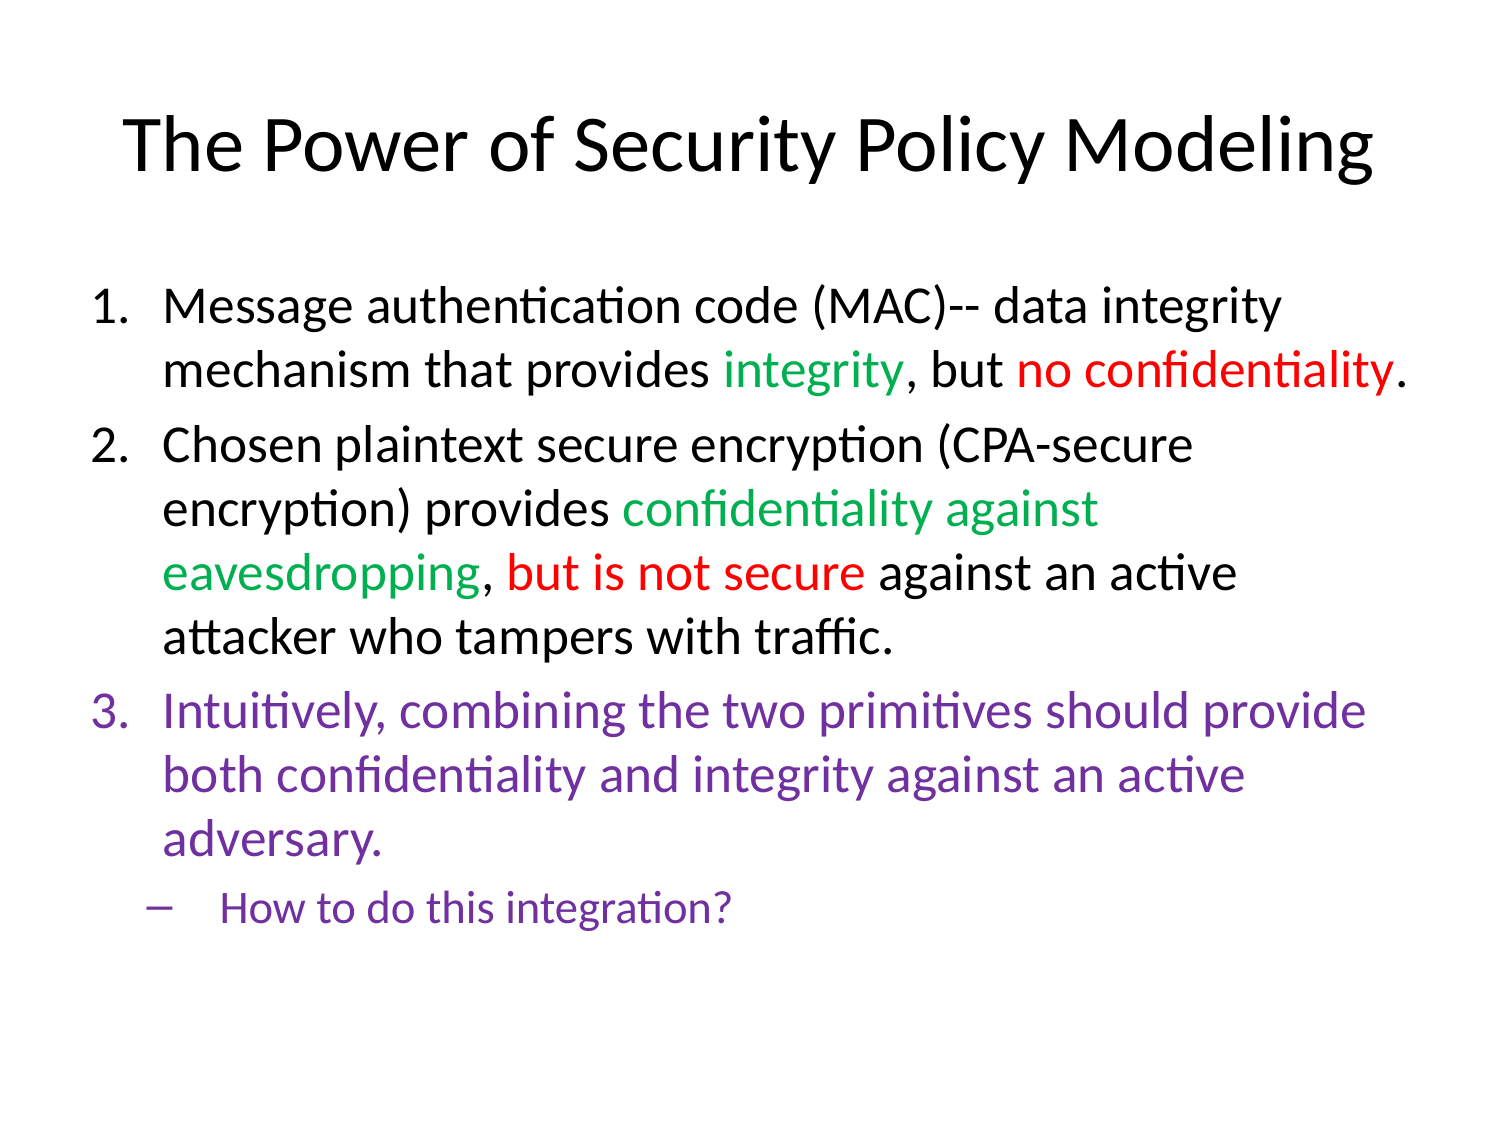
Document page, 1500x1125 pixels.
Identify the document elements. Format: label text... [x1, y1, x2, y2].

title The Power of Security Policy Modeling [75, 45, 1425, 233]
list Message authentication code (MAC)-- data integrity mechanism that provides integrity, but no confidentiality. Chosen plaintext secure encryption (CPA-secure encryption) provides confidentiality against eavesdropping, but is not secure against an active attacker who tampers with traffic. Intuitively, combining the two primitives should provide both confidentiality and integrity against an active adversary. How to do this integration? [75, 262, 1425, 1005]
